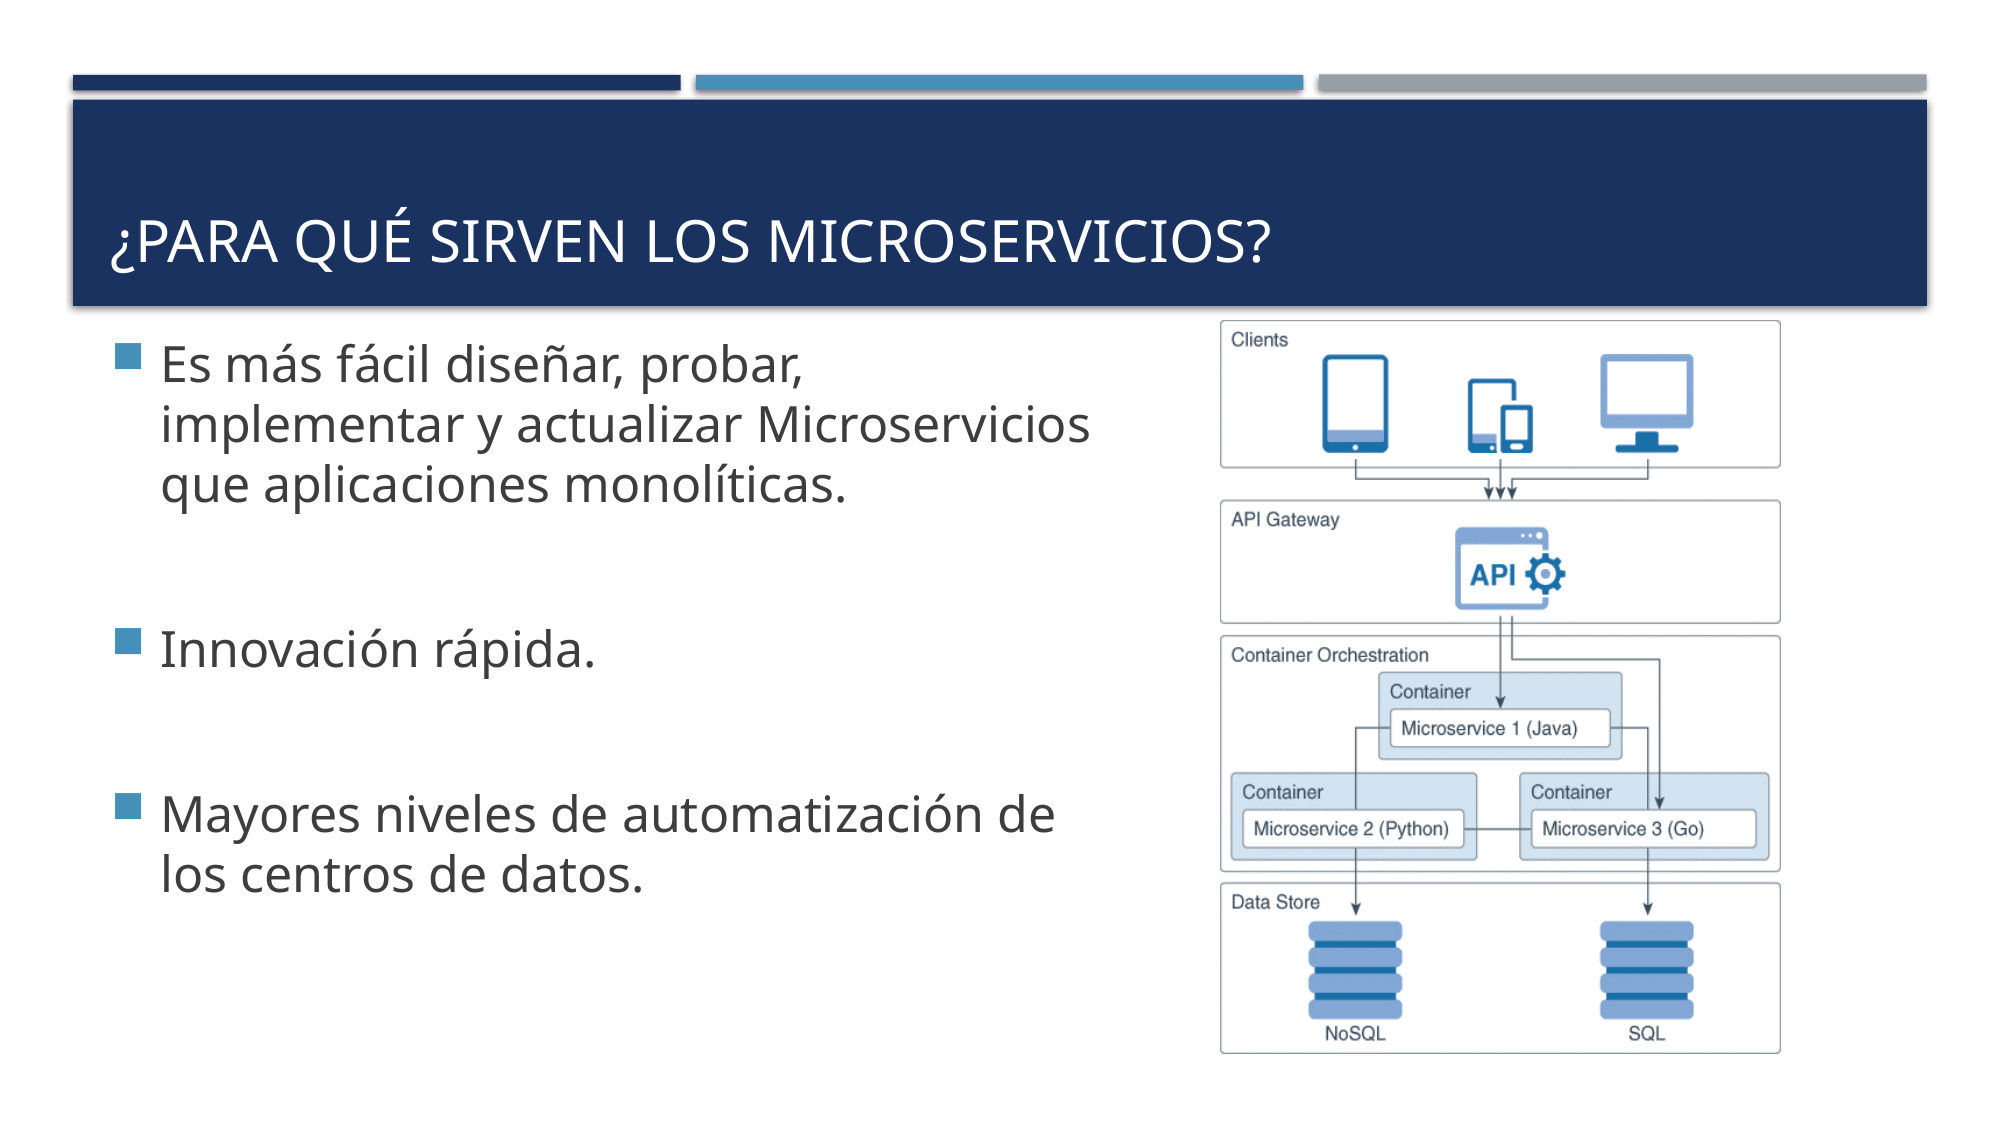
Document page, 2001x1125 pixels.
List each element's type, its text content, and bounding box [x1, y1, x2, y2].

list Es más fácil diseñar, probar, implementar y actualizar Microservicios que aplicaciones monolíticas. Innovación rápida. Mayores niveles de automatización de los centros de datos. [95, 324, 1121, 913]
title ¿Para qué sirven los Microservicios? [95, 119, 1905, 282]
picture [1219, 319, 1782, 1055]
